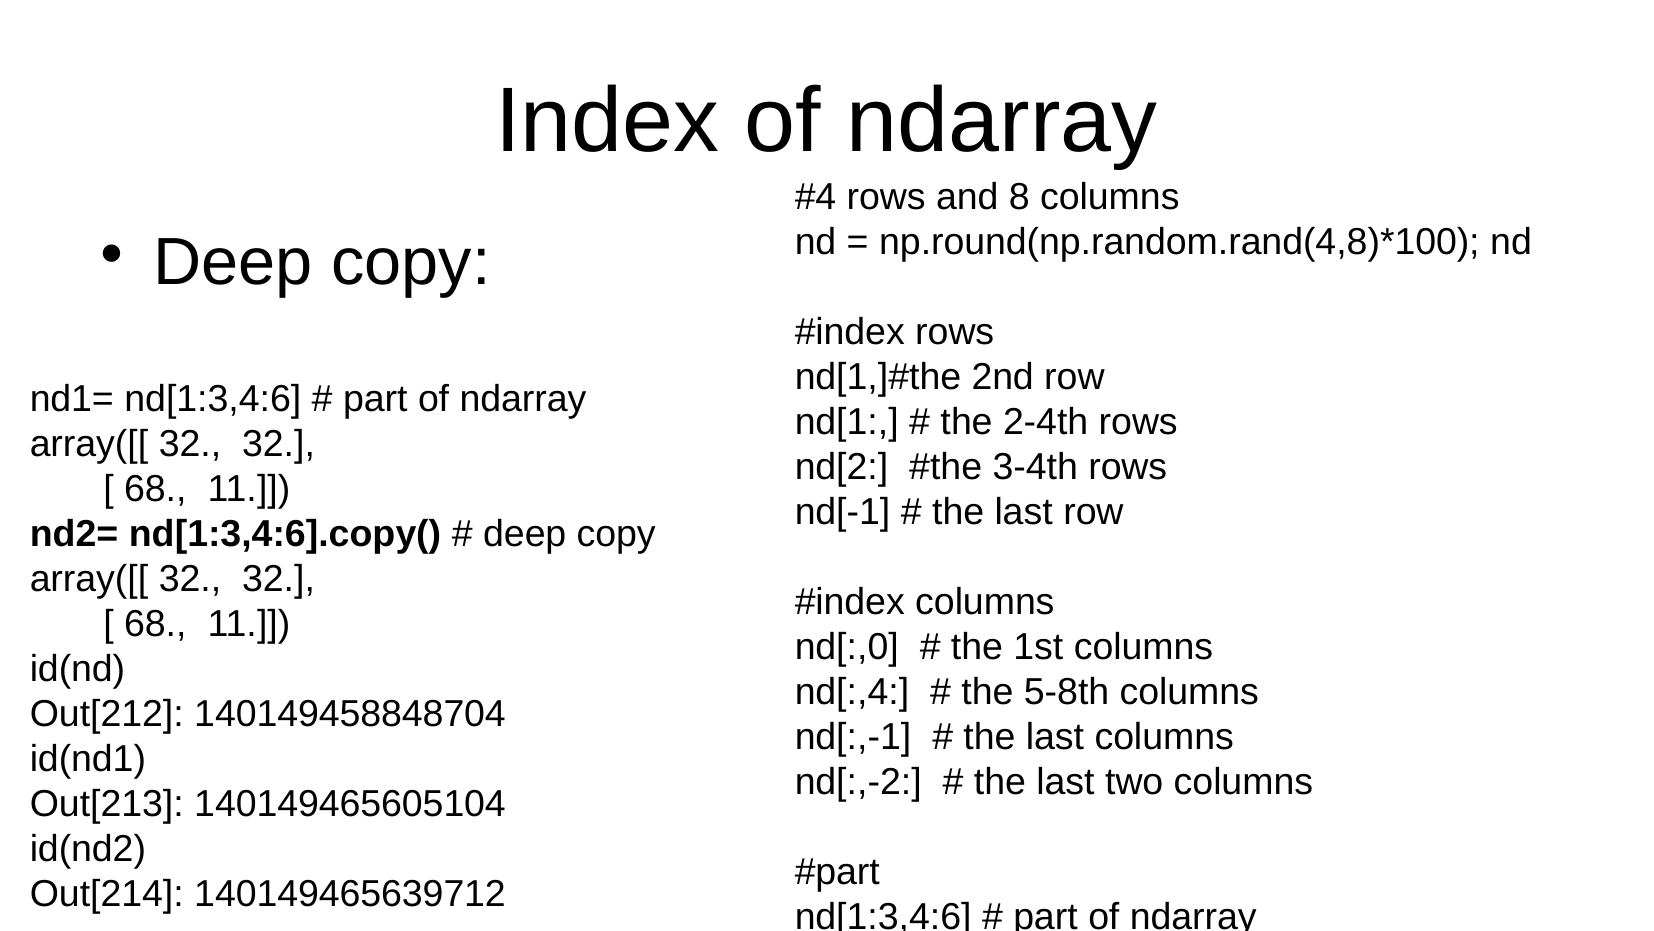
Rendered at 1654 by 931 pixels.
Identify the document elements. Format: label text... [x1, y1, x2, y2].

text_box nd1= nd[1:3,4:6] # part of ndarray array([[ 32., 32.], [ 68., 11.]]) nd2= nd[1:3,4:6].copy() # deep copy array([[ 32., 32.], [ 68., 11.]]) id(nd) Out[212]: 140149458848704 id(nd1) Out[213]: 140149465605104 id(nd2) Out[214]: 140149465639712 [15, 366, 750, 885]
text_box #4 rows and 8 columns nd = np.round(np.random.rand(4,8)*100); nd #index rows nd[1,]#the 2nd row nd[1:,] # the 2-4th rows nd[2:] #the 3-4th rows nd[-1] # the last row #index columns nd[:,0] # the 1st columns nd[:,4:] # the 5-8th columns nd[:,-1] # the last columns nd[:,-2:] # the last two columns #part nd[1:3,4:6] # part of ndarray [780, 164, 1547, 894]
text_box Deep copy: [82, 217, 675, 366]
text_box Index of ndarray [82, 37, 1571, 193]
